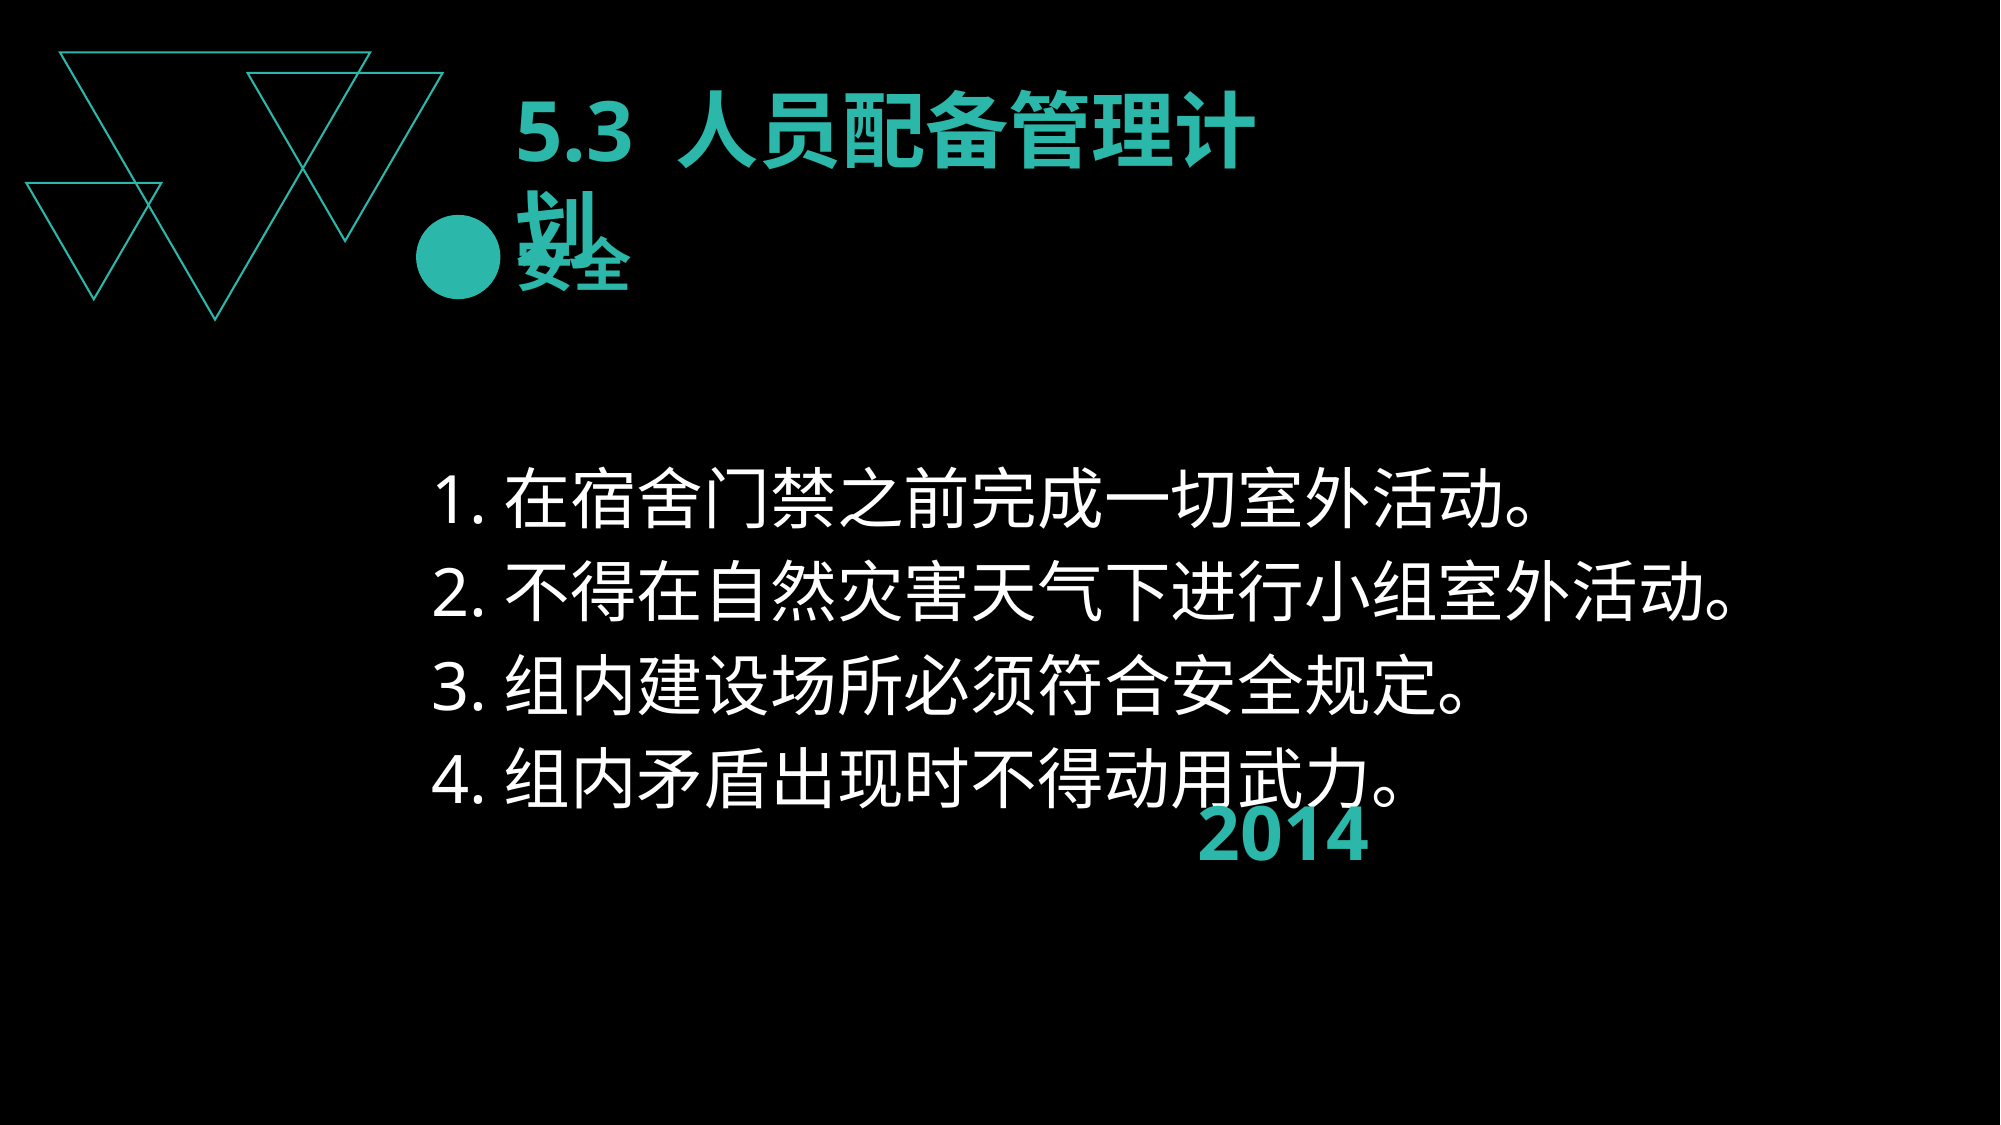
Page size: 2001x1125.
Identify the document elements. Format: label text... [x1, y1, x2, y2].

text_box 5.3 人员配备管理计划 [500, 71, 1354, 286]
text_box [415, 213, 502, 301]
text_box 2014 [1182, 778, 1518, 868]
text_box [24, 181, 164, 302]
text_box [245, 71, 445, 244]
text_box [58, 51, 372, 322]
text_box 安全 [500, 220, 1195, 347]
text_box 1.在宿舍门禁之前完成一切室外活动。 2.不得在自然灾害天气下进行小组室外活动。 3.组内建设场所必须符合安全规定。 4.组内矛盾出现时不得动用武力。 [416, 449, 1840, 676]
